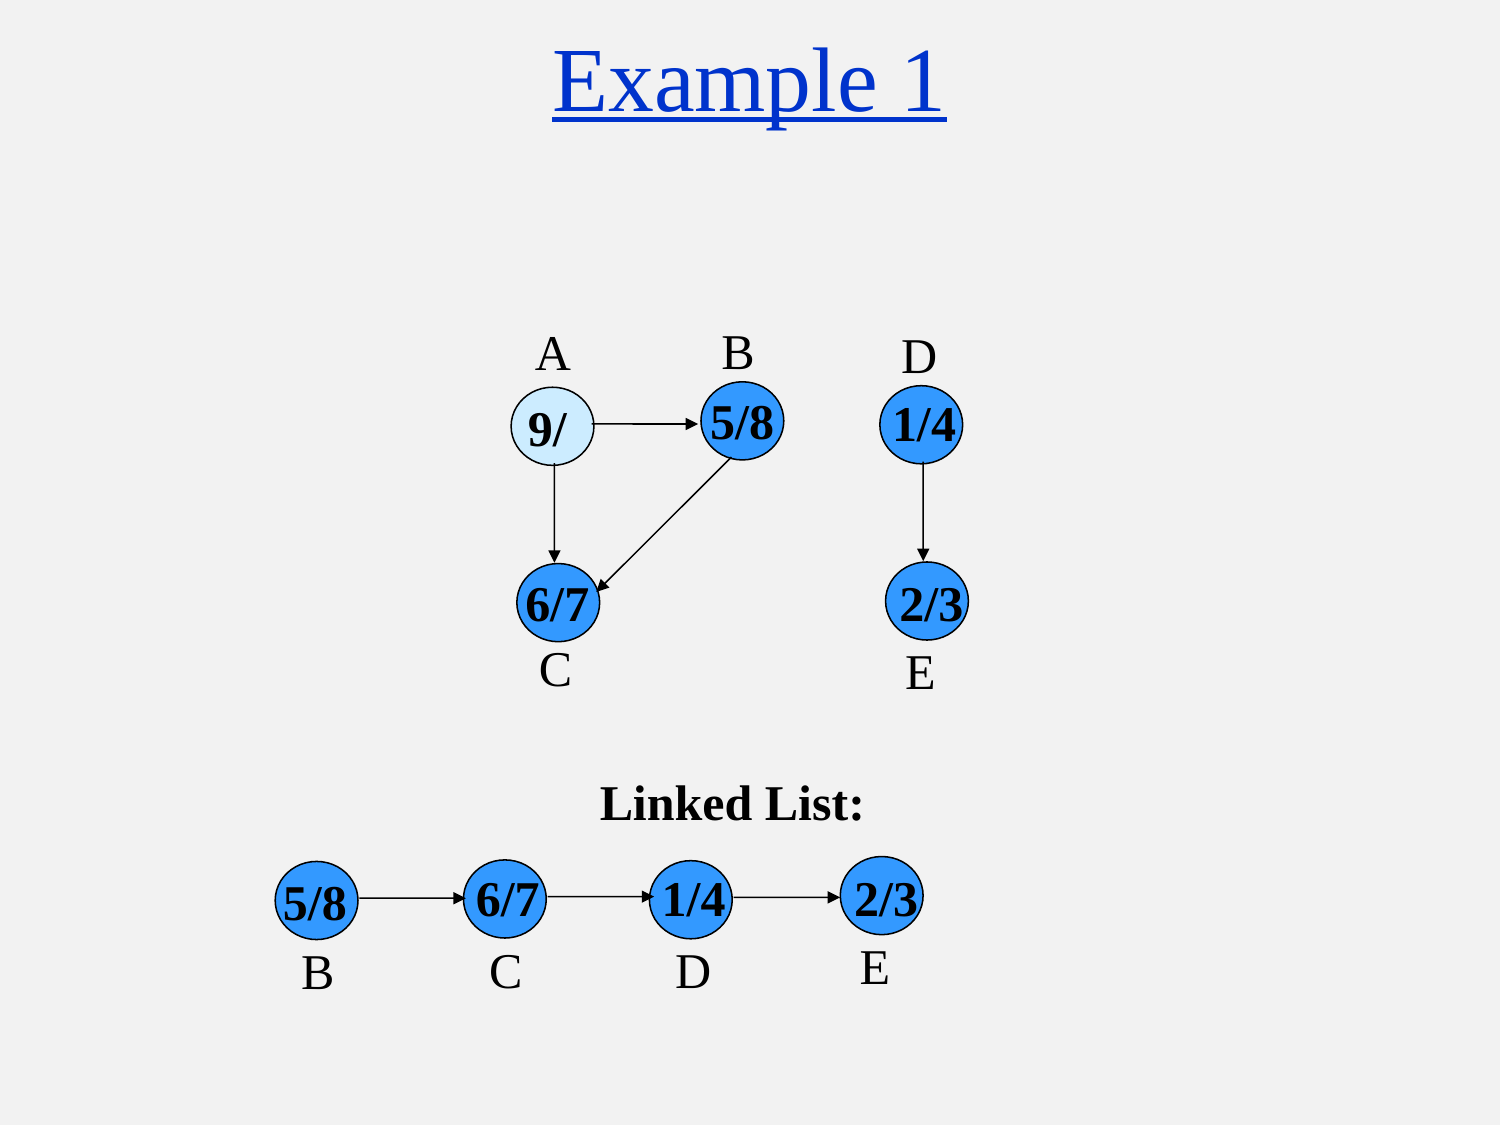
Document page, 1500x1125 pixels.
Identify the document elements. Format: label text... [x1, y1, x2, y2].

text_box [547, 890, 655, 903]
text_box [548, 464, 561, 563]
text_box 5/8 [268, 862, 362, 938]
text_box [359, 892, 466, 905]
text_box [917, 461, 930, 562]
text_box [605, 457, 732, 590]
text_box [591, 417, 695, 431]
text_box 1/4 [646, 859, 741, 935]
title Example 1 [0, 0, 1500, 150]
text_box [582, 398, 594, 454]
text_box B [706, 312, 770, 382]
text_box Linked List: [584, 763, 881, 839]
text_box 2/3 [884, 564, 979, 640]
text_box C [474, 930, 538, 1006]
text_box D [660, 931, 727, 1007]
text_box 2/3 [839, 859, 934, 934]
text_box 6/7 [460, 858, 555, 934]
text_box [733, 891, 841, 904]
text_box C [523, 640, 587, 704]
text_box 1/4 [877, 384, 972, 460]
text_box B [286, 932, 350, 1007]
text_box A [520, 313, 586, 389]
text_box D [886, 316, 953, 384]
text_box 9/ [513, 389, 582, 464]
text_box E [890, 640, 951, 707]
text_box E [844, 934, 906, 1002]
text_box 5/8 [695, 382, 790, 457]
text_box 6/7 [510, 564, 605, 640]
text_box [903, 460, 939, 464]
